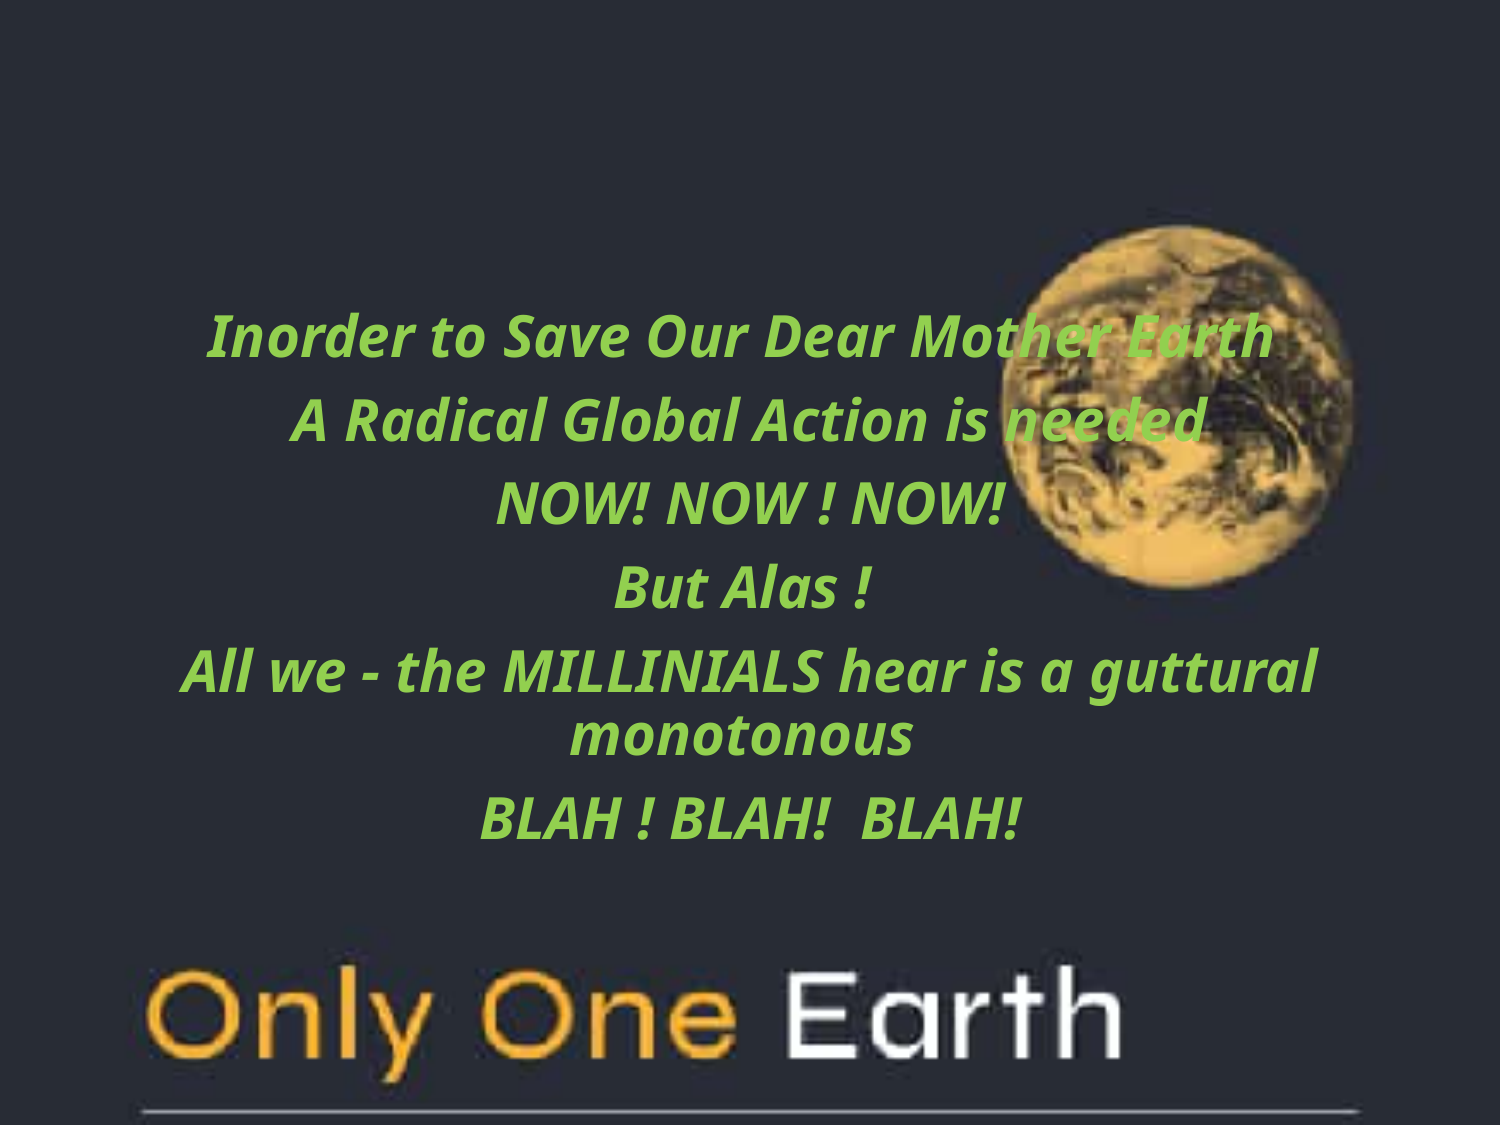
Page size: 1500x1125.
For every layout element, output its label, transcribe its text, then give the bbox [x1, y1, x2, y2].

picture [0, 0, 1500, 1125]
list Inorder to Save Our Dear Mother Earth A Radical Global Action is needed NOW! NOW ! NOW! But Alas ! All we - the MILLINIALS hear is a guttural monotonous BLAH ! BLAH! BLAH! [103, 299, 1397, 1014]
